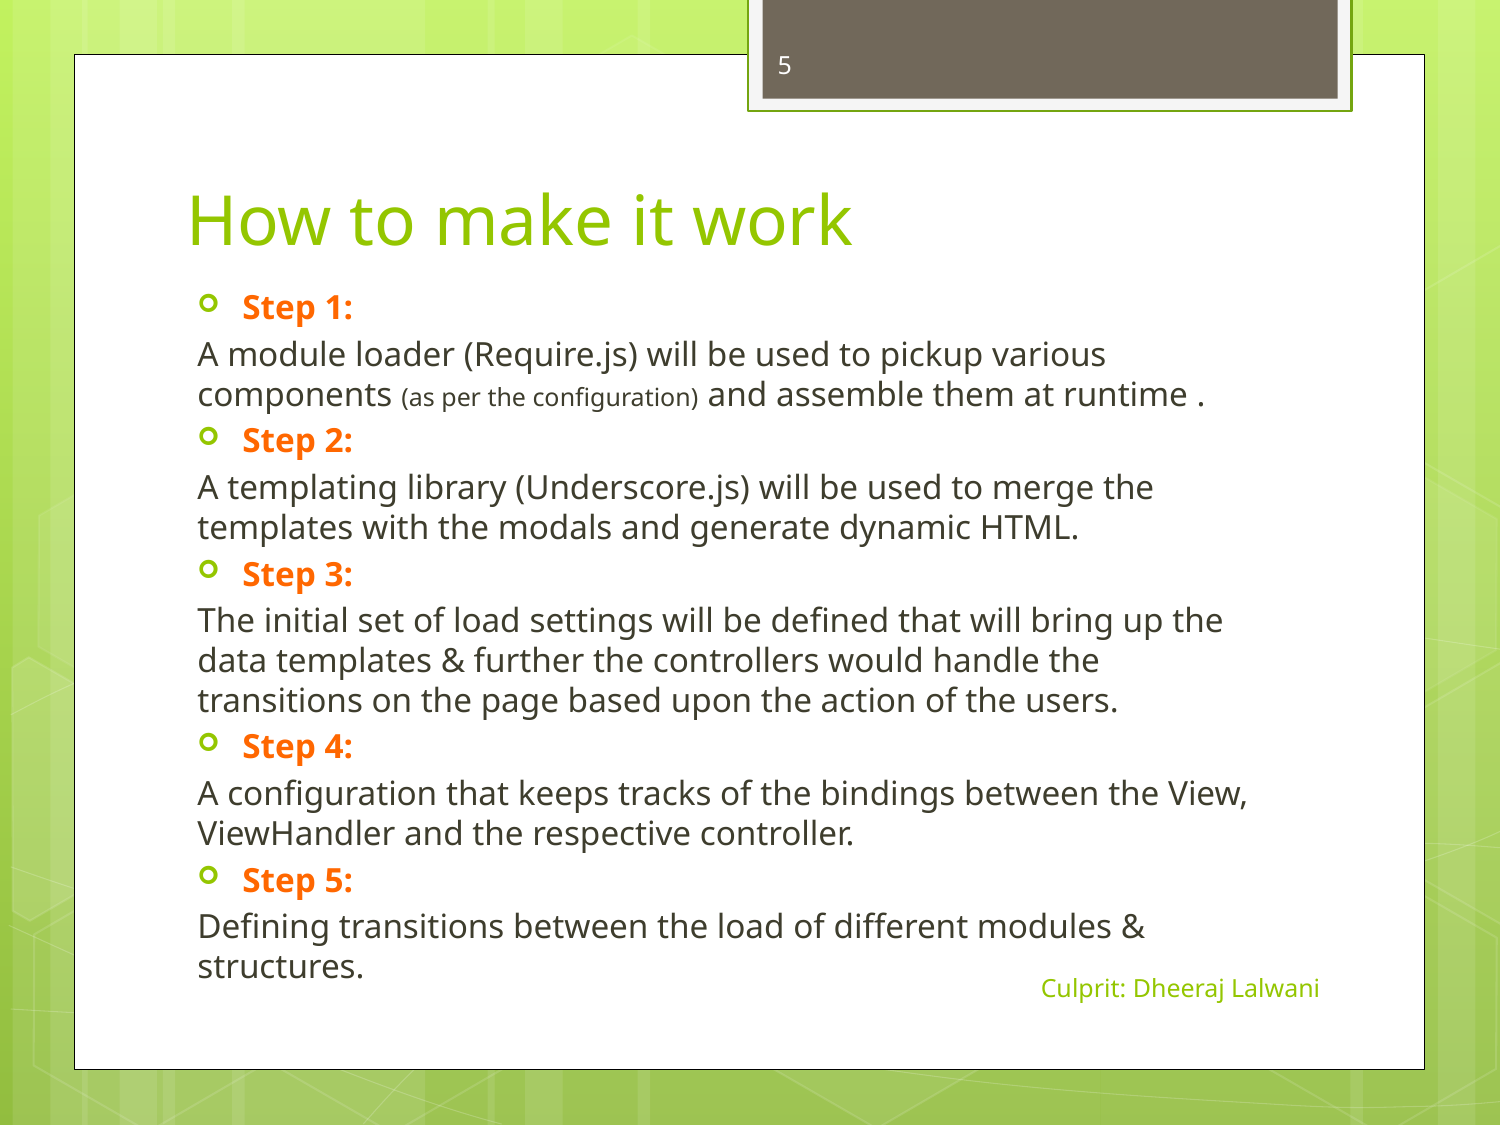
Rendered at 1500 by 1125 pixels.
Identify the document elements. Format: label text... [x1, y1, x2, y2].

footer Culprit: Dheeraj Lalwani [761, 960, 1336, 1020]
slide_number 5 [762, 36, 982, 97]
list Step 1: A module loader (Require.js) will be used to pickup various components (as per the configuration) and assemble them at runtime . Step 2: A templating library (Underscore.js) will be used to merge the templates with the modals and generate dynamic HTML. Step 3: The initial set of load settings will be defined that will bring up the data templates & further the controllers would handle the transitions on the page based upon the action of the users. Step 4: A configuration that keeps tracks of the bindings between the View, ViewHandler and the respective controller. Step 5: Defining transitions between the load of different modules & structures. [171, 278, 1283, 957]
title How to make it work [171, 168, 1324, 268]
